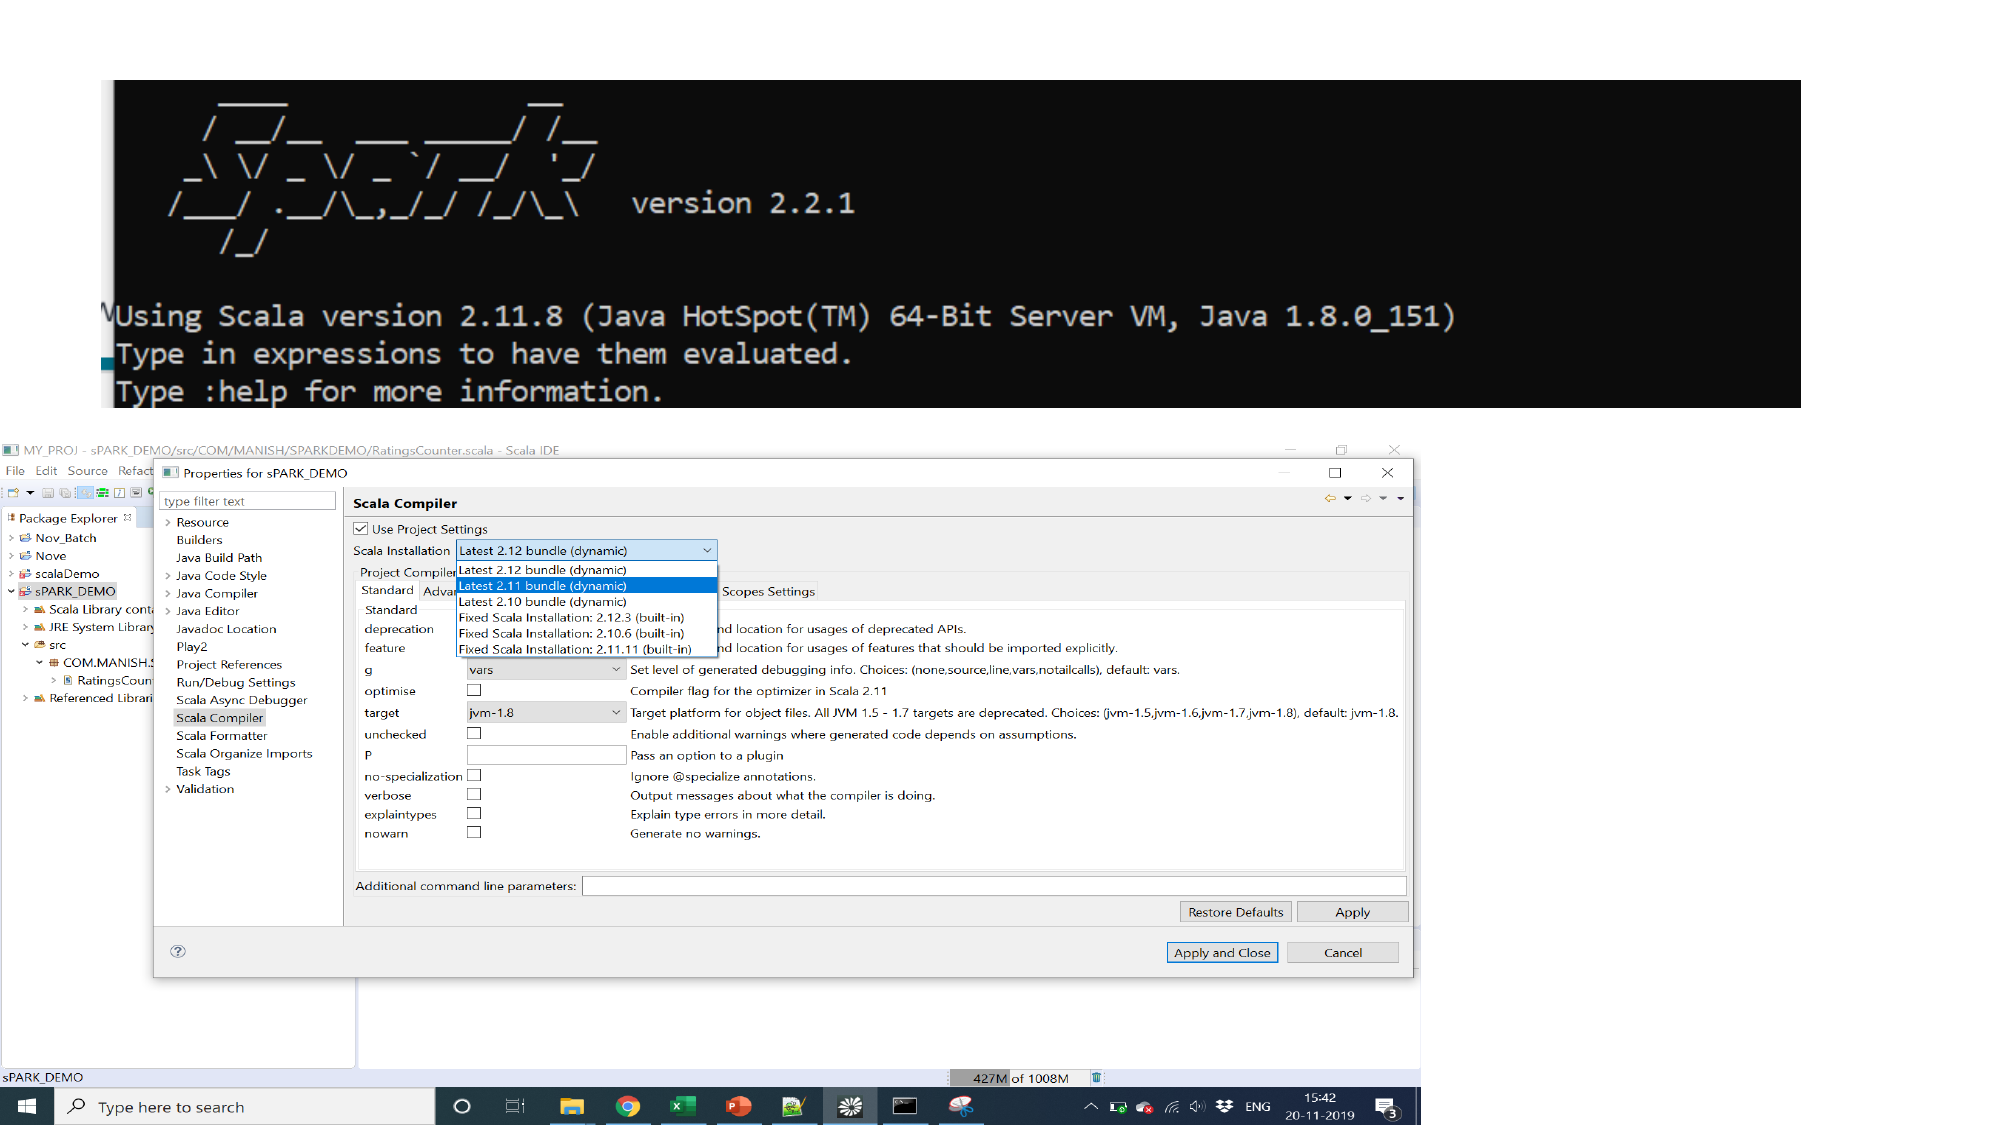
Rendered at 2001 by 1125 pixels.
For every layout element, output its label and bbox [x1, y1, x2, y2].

picture [0, 439, 1421, 1125]
picture [101, 80, 1801, 408]
